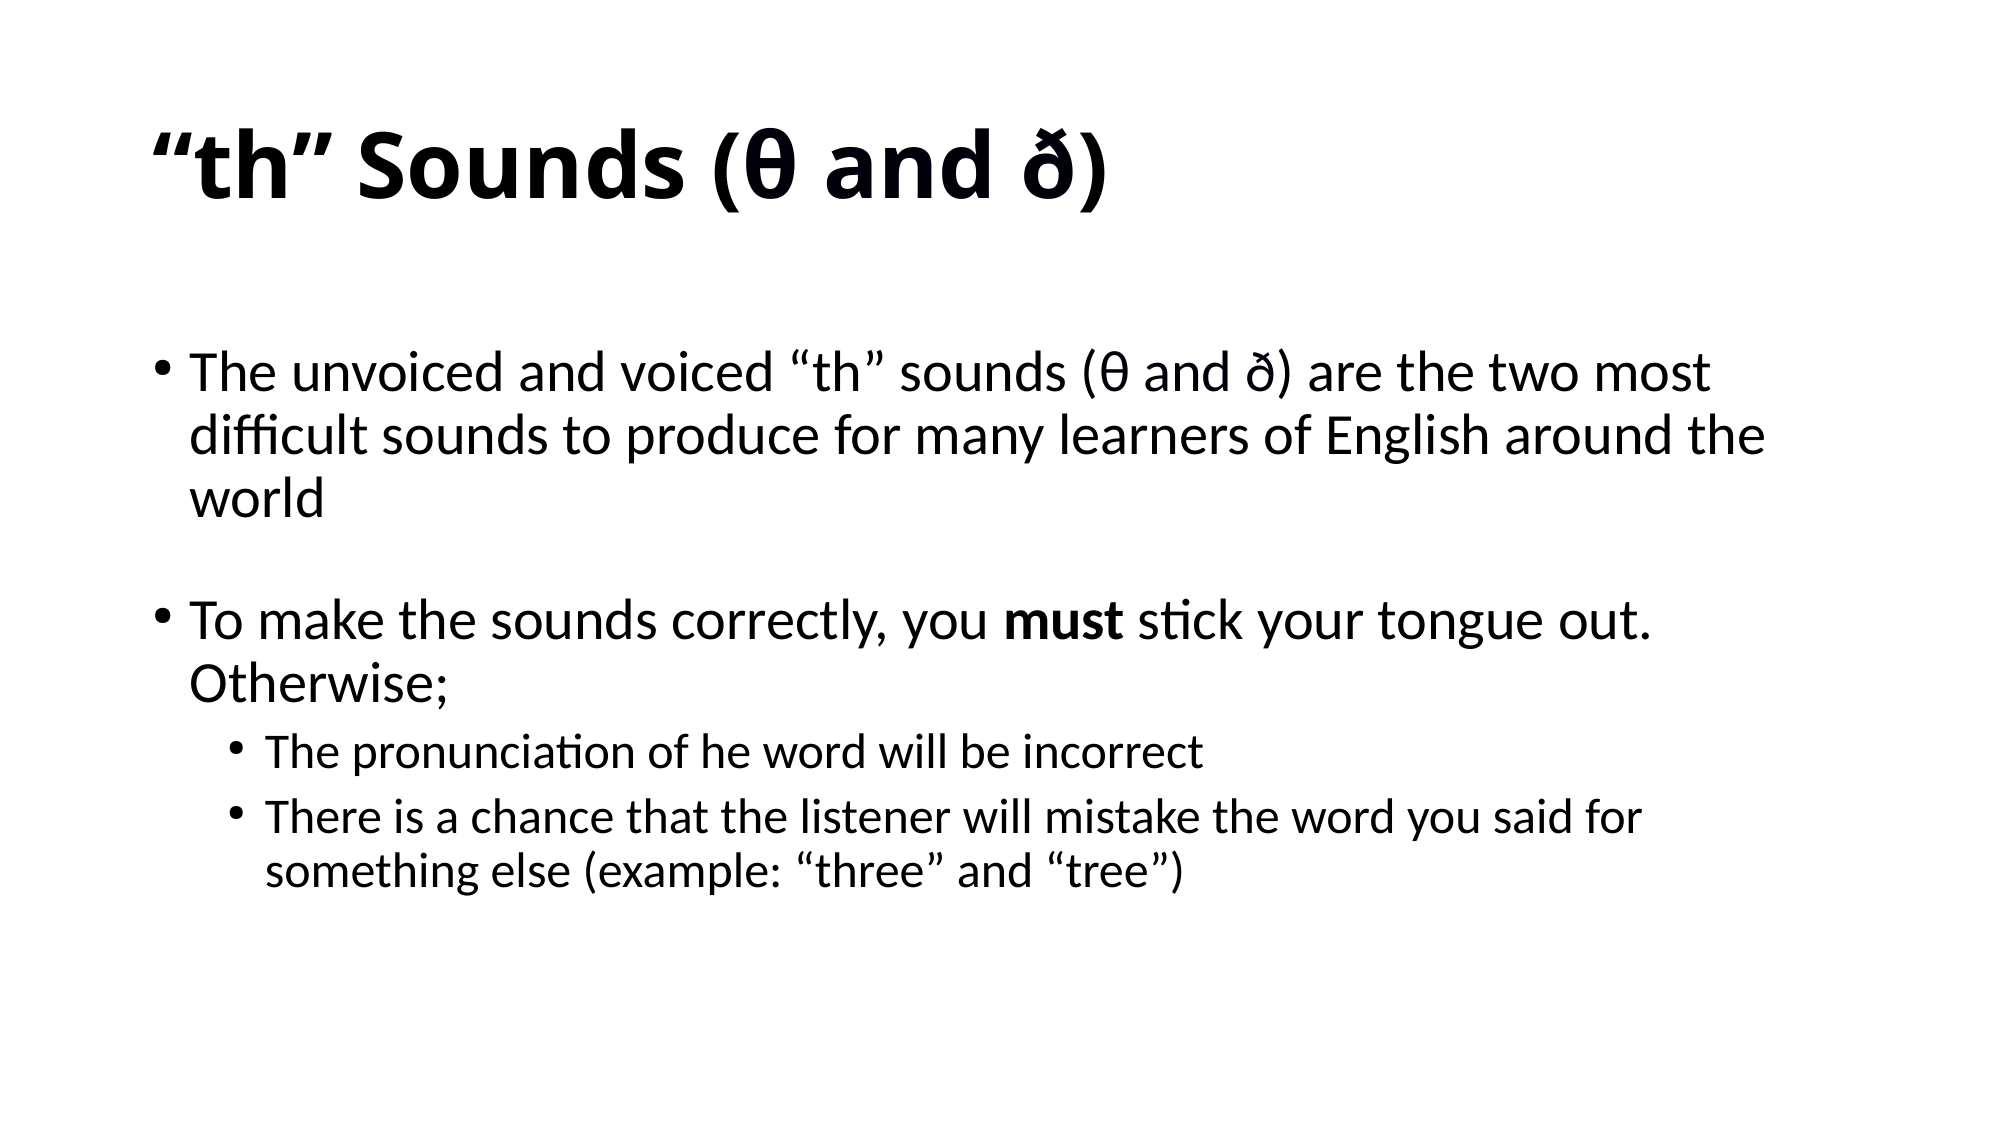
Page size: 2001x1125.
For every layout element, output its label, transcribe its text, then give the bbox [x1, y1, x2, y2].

title “th” Sounds (θ and ð) [137, 59, 1863, 278]
list The unvoiced and voiced “th” sounds (θ and ð) are the two most difficult sounds to produce for many learners of English around the world To make the sounds correctly, you must stick your tongue out. Otherwise; The pronunciation of he word will be incorrect There is a chance that the listener will mistake the word you said for something else (example: “three” and “tree”) [137, 333, 1863, 1048]
